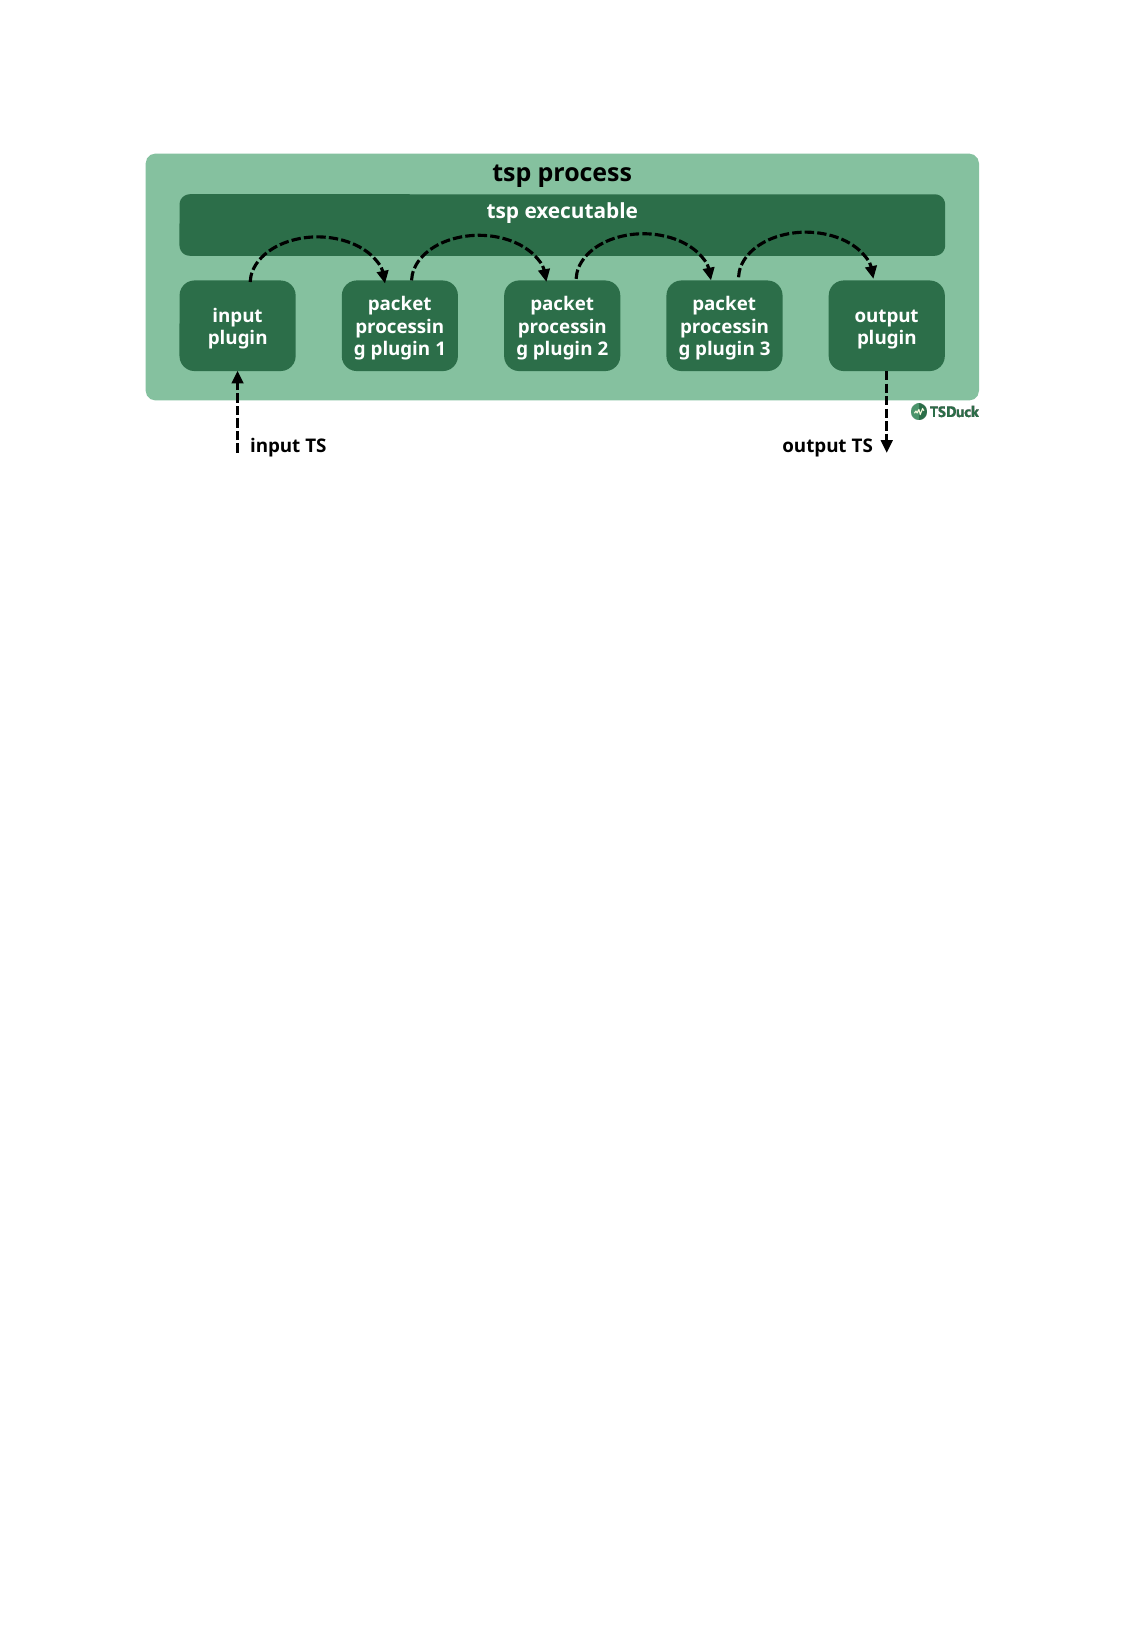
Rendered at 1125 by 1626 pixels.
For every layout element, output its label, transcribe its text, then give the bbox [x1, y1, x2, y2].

text_box packet processing plugin 3 [664, 278, 785, 373]
text_box tsp executable [177, 192, 947, 258]
text_box [249, 235, 389, 284]
text_box input TS [250, 433, 357, 457]
text_box output plugin [827, 278, 947, 373]
text_box [575, 232, 715, 281]
text_box tsp process [144, 151, 981, 403]
text_box output TS [766, 433, 873, 457]
text_box [737, 231, 878, 279]
picture [910, 403, 980, 420]
text_box [410, 234, 551, 282]
text_box packet processing plugin 1 [340, 278, 460, 373]
text_box input plugin [177, 278, 298, 373]
text_box packet processing plugin 2 [502, 278, 622, 373]
